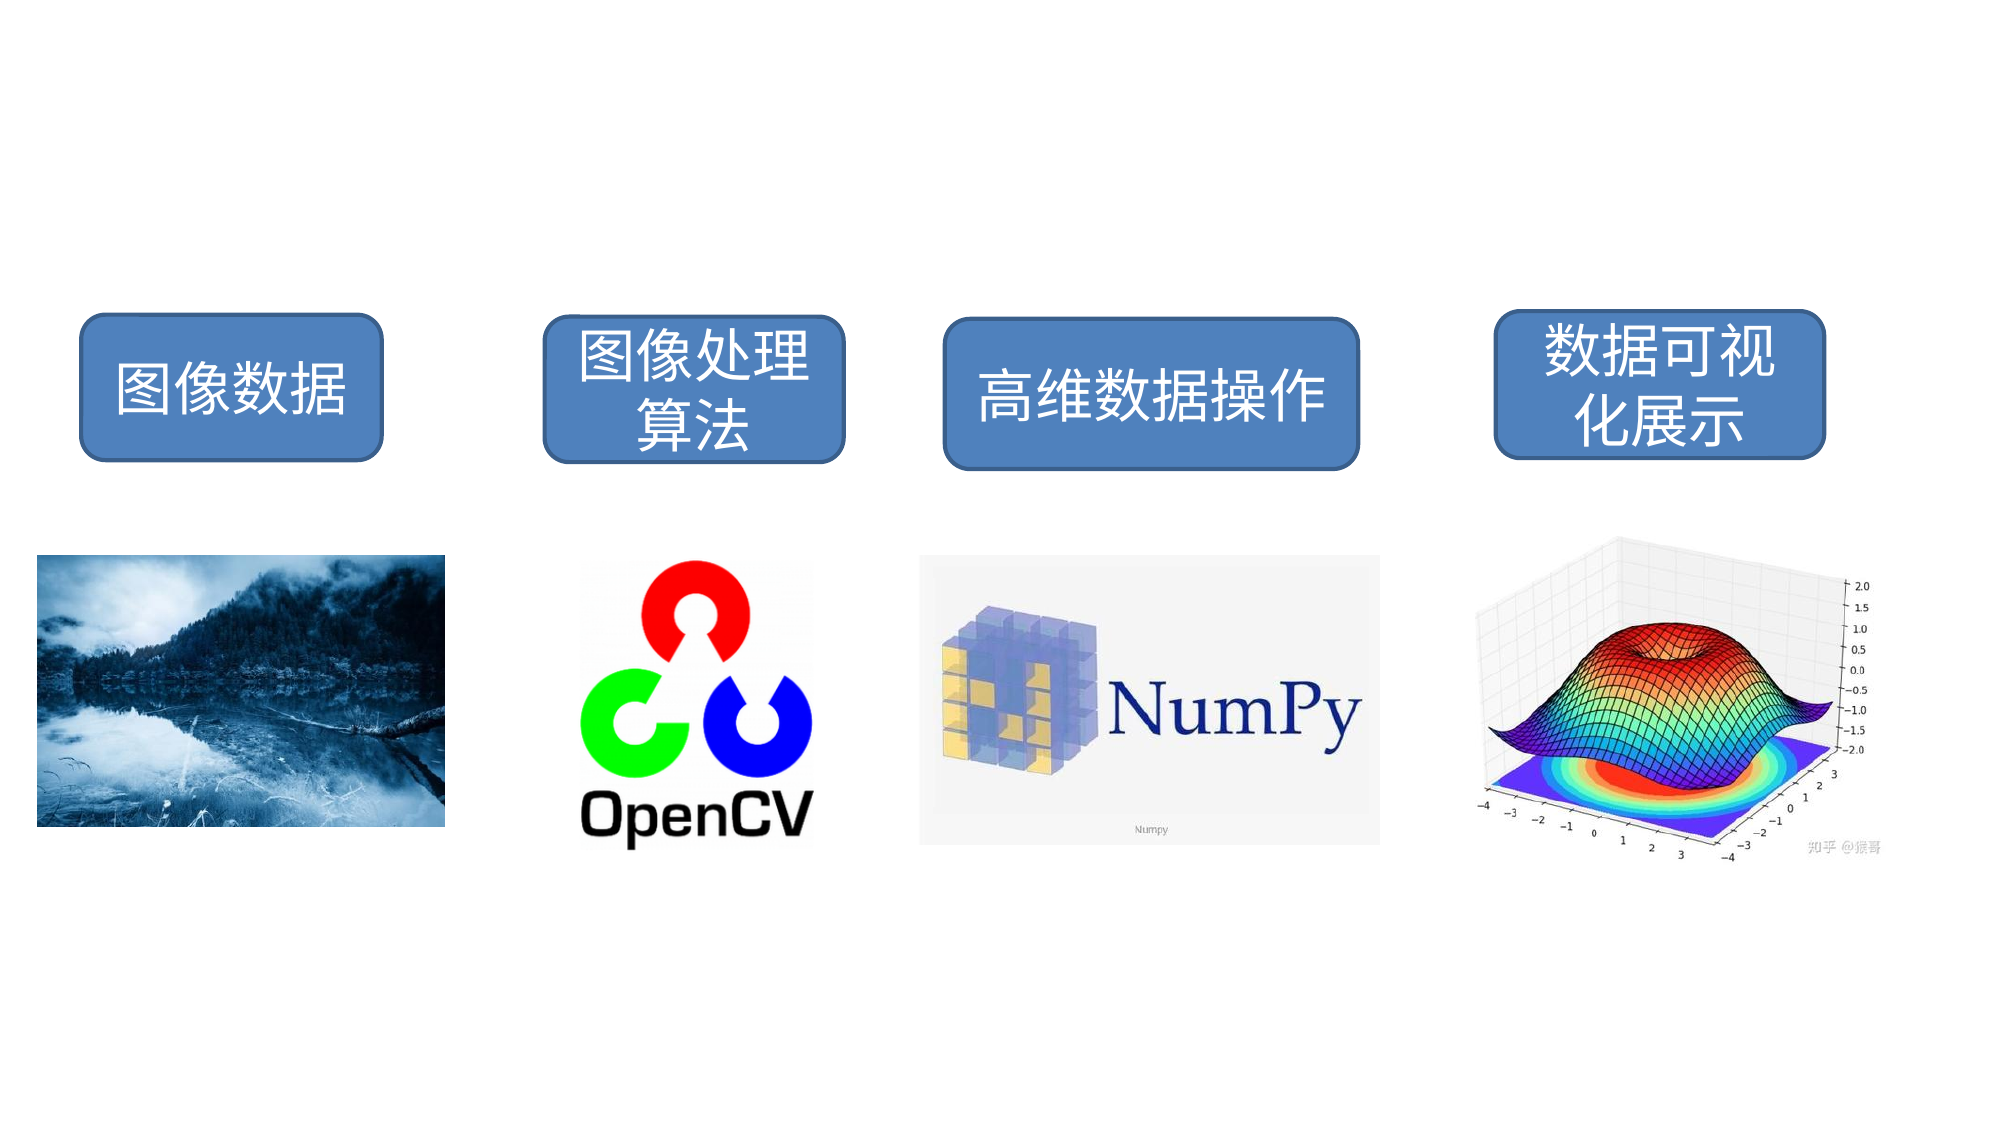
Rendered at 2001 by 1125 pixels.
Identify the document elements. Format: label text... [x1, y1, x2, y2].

text_box 图像处理算法 [542, 314, 846, 465]
picture [36, 554, 445, 827]
text_box 图像数据 [79, 312, 384, 463]
text_box 高维数据操作 [942, 316, 1361, 472]
text_box 数据可视化展示 [1493, 309, 1827, 461]
picture [1422, 513, 1892, 866]
picture [918, 555, 1380, 846]
picture [537, 553, 858, 862]
